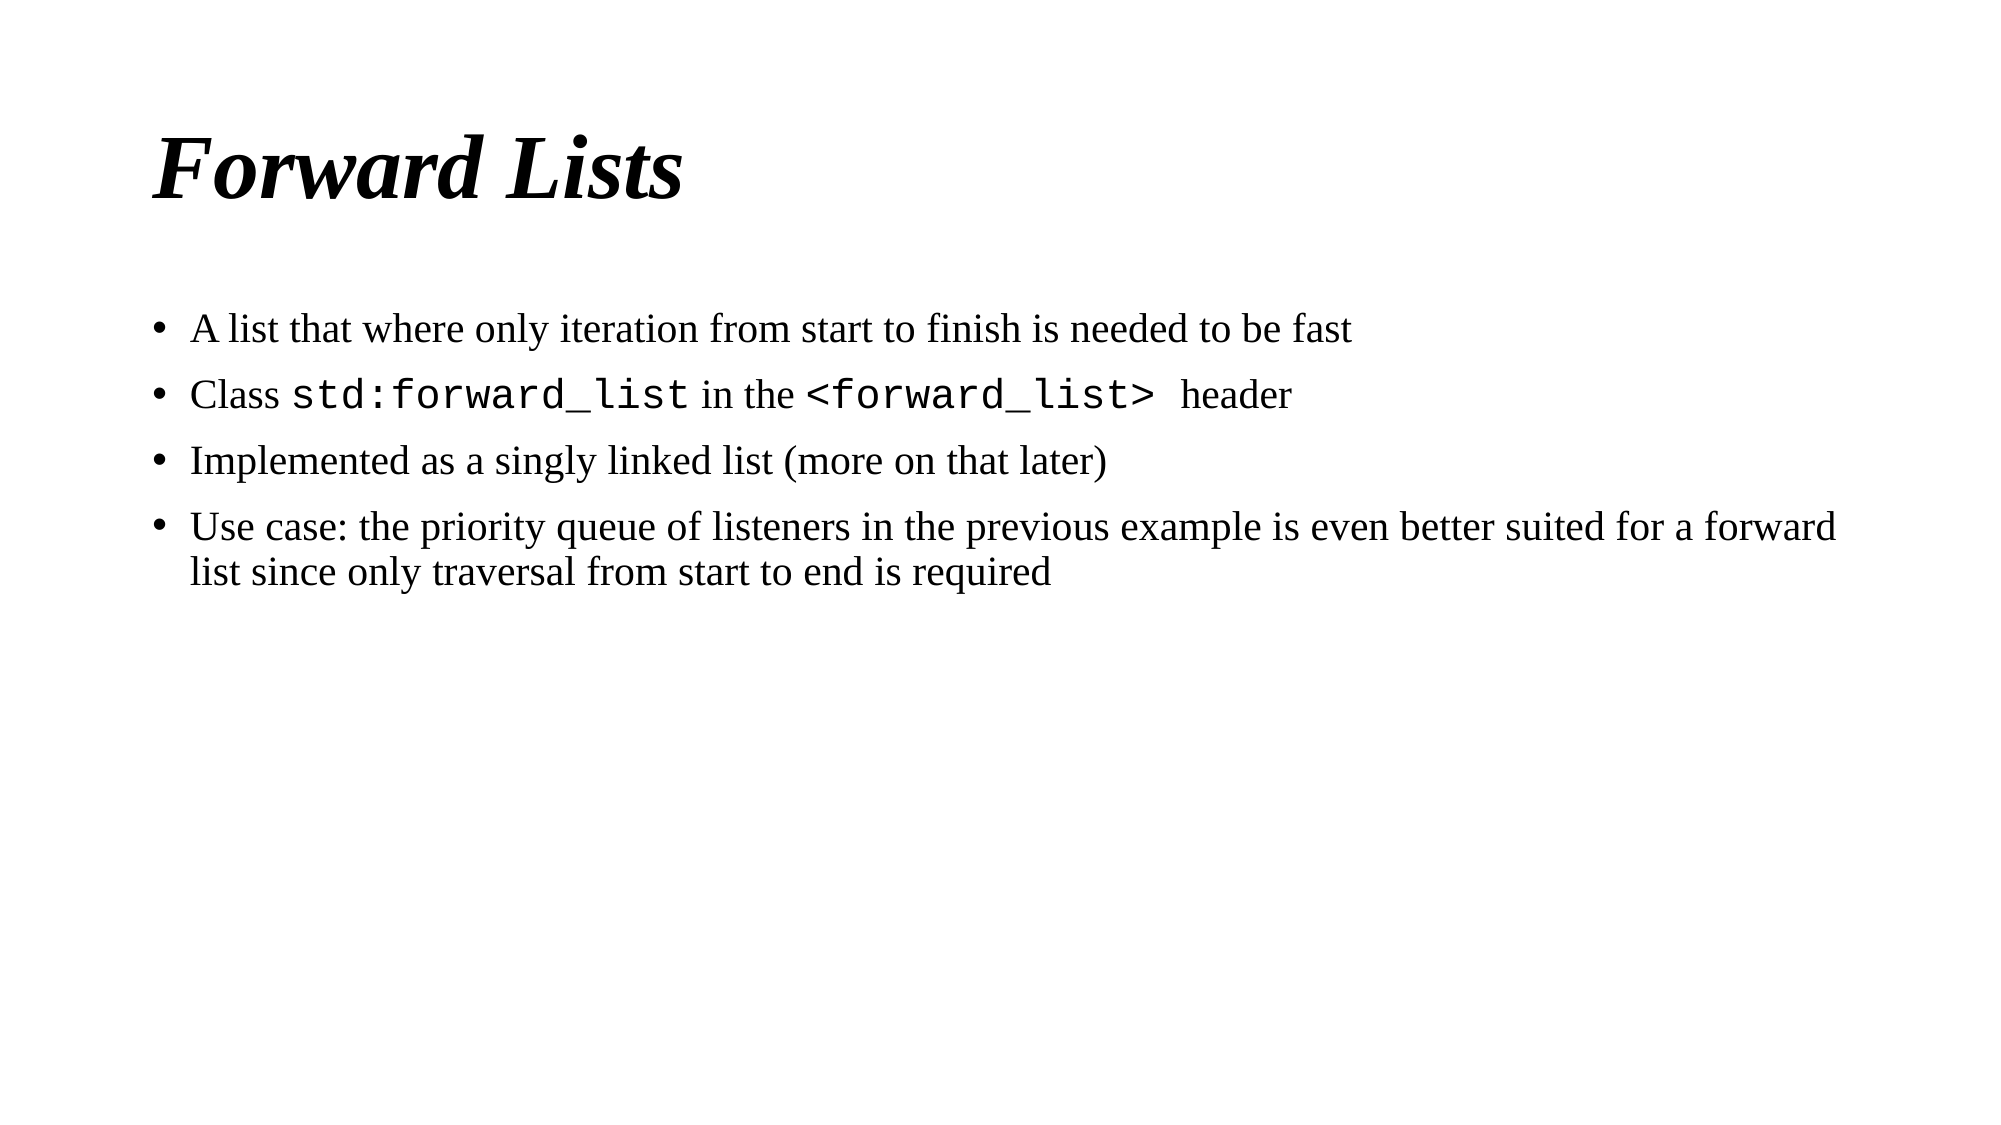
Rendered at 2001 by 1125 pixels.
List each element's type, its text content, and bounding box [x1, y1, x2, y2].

list A list that where only iteration from start to finish is needed to be fast Class std:forward_list in the <forward_list> header Implemented as a singly linked list (more on that later) Use case: the priority queue of listeners in the previous example is even better suited for a forward list since only traversal from start to end is required [137, 299, 1863, 1014]
title Forward Lists [137, 59, 1863, 278]
